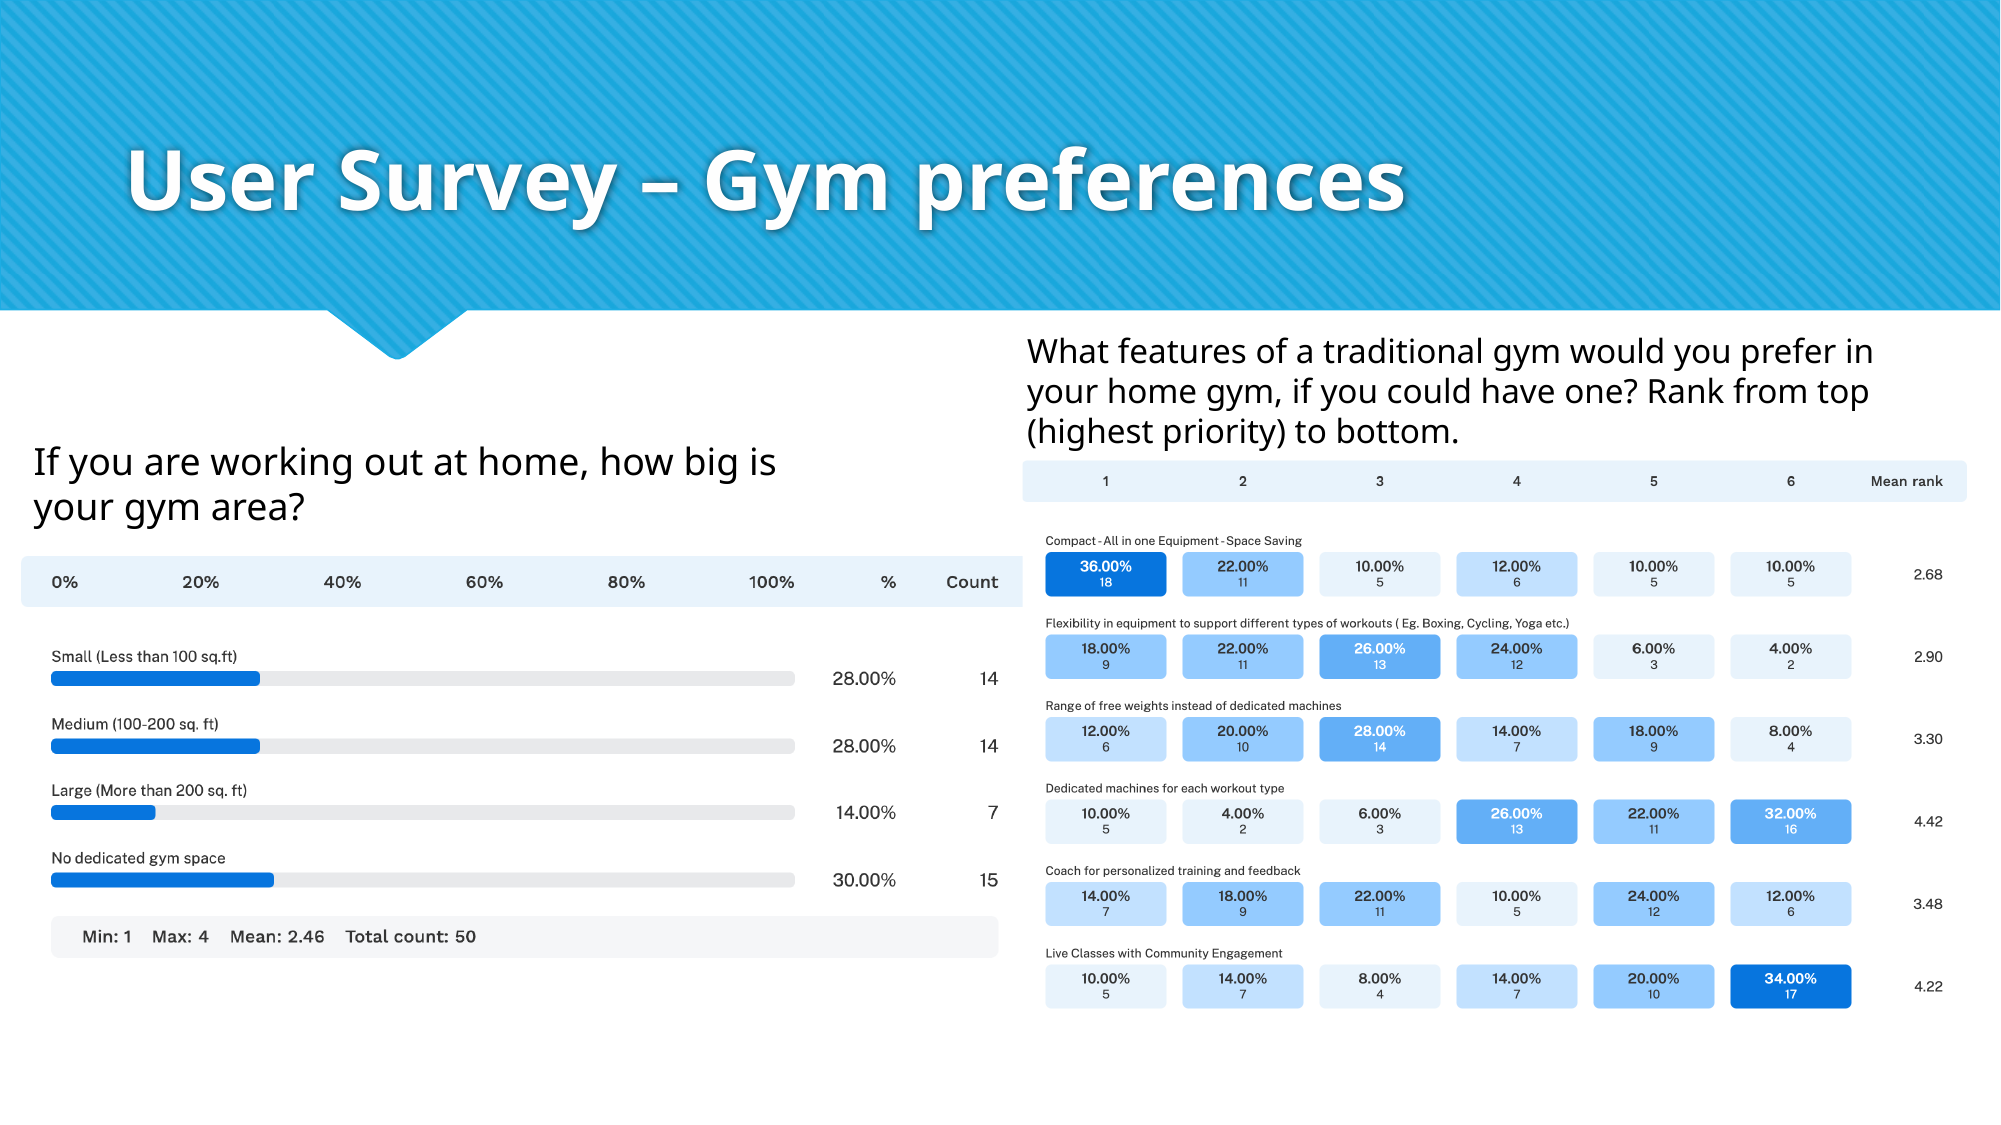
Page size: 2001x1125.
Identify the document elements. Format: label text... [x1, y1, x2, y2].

title User Survey – Gym preferences [109, 75, 1844, 235]
text_box What features of a traditional gym would you prefer in your home gym, if you could have one? Rank from top (highest priority) to bottom. [1011, 338, 1919, 443]
text_box If you are working out at home, how big is your gym area? [17, 441, 840, 482]
picture [0, 387, 1982, 1108]
